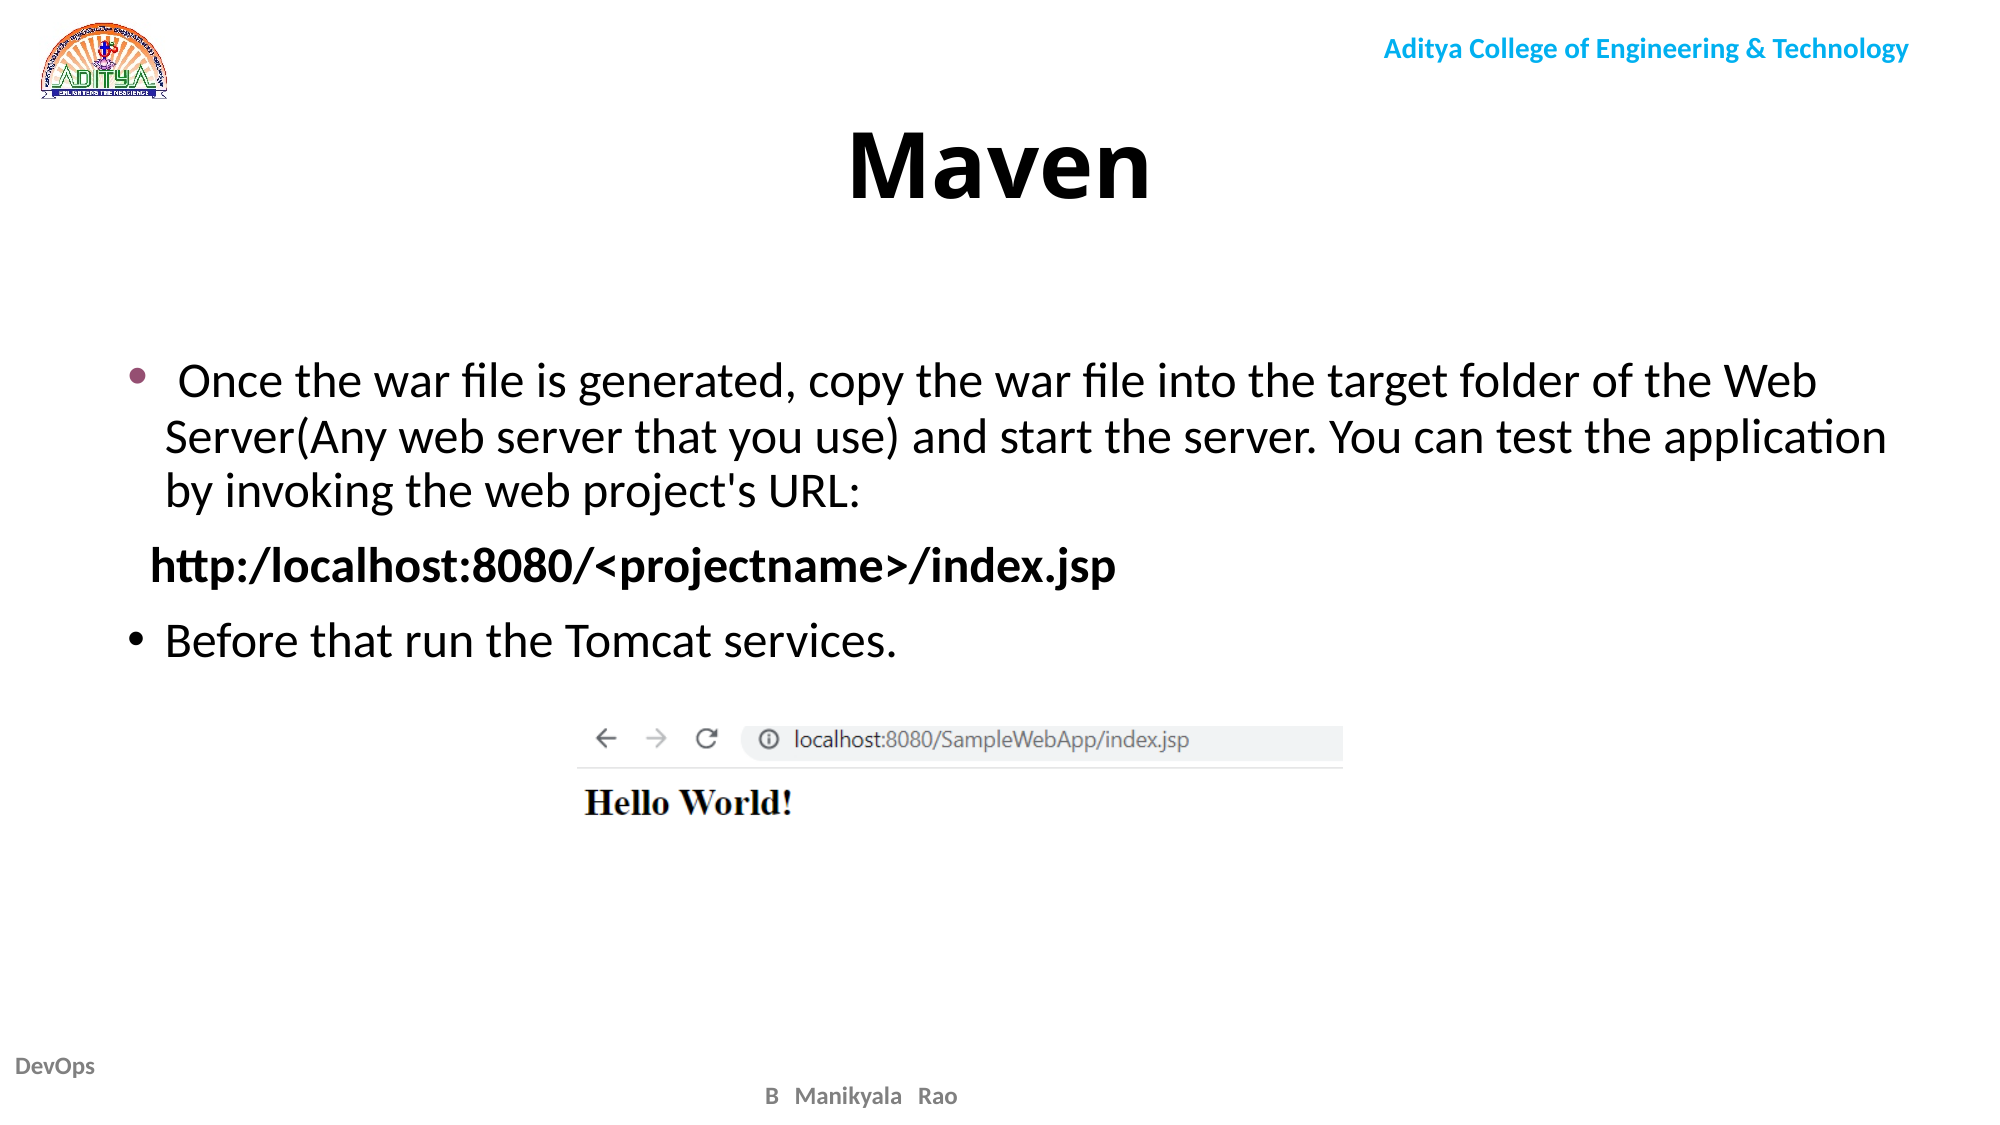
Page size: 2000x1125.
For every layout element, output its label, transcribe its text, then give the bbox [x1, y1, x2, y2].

list Once the war file is generated, copy the war file into the target folder of the Web Server(Any web server that you use) and start the server. You can test the application by invoking the web project's URL: http:/localhost:8080/<projectname>/index.jsp Before that run the Tomcat services. [112, 256, 1925, 1038]
picture [577, 726, 1343, 958]
title Maven [137, 59, 1862, 256]
picture [39, 22, 168, 99]
